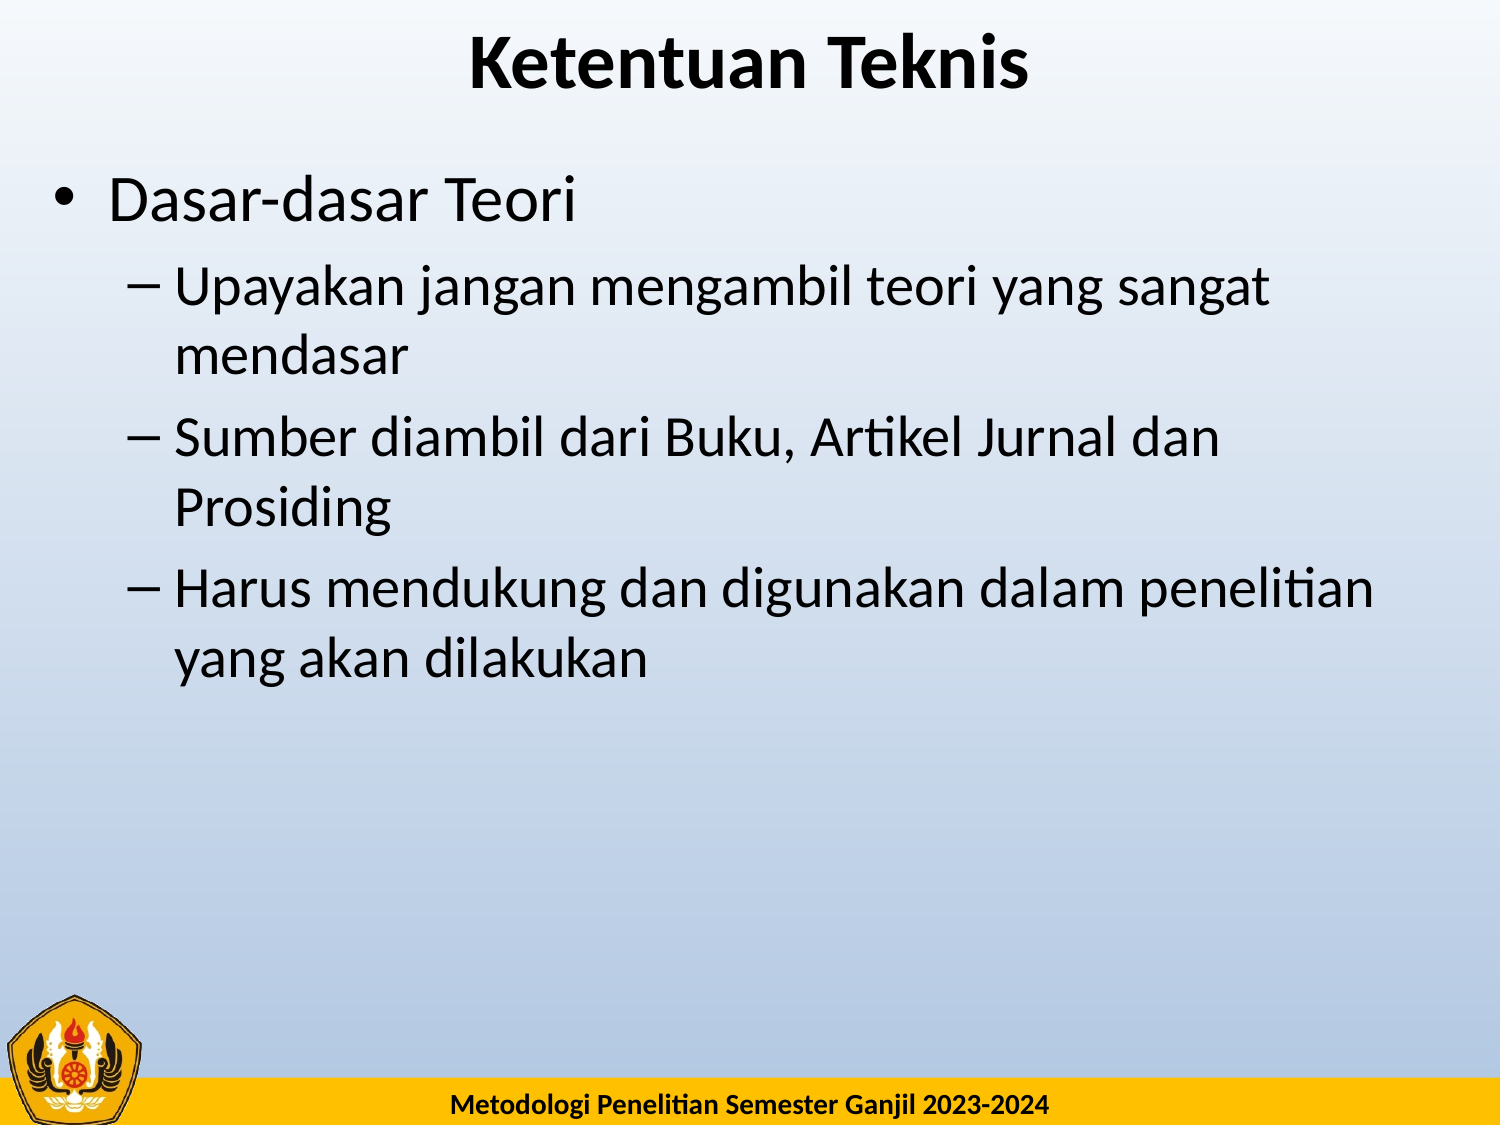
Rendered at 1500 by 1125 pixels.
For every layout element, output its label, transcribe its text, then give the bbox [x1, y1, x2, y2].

picture [0, 986, 161, 1125]
list Dasar-dasar Teori Upayakan jangan mengambil teori yang sangat mendasar Sumber diambil dari Buku, Artikel Jurnal dan Prosiding Harus mendukung dan digunakan dalam penelitian yang akan dilakukan [37, 147, 1463, 979]
title Ketentuan Teknis [0, 2, 1500, 113]
